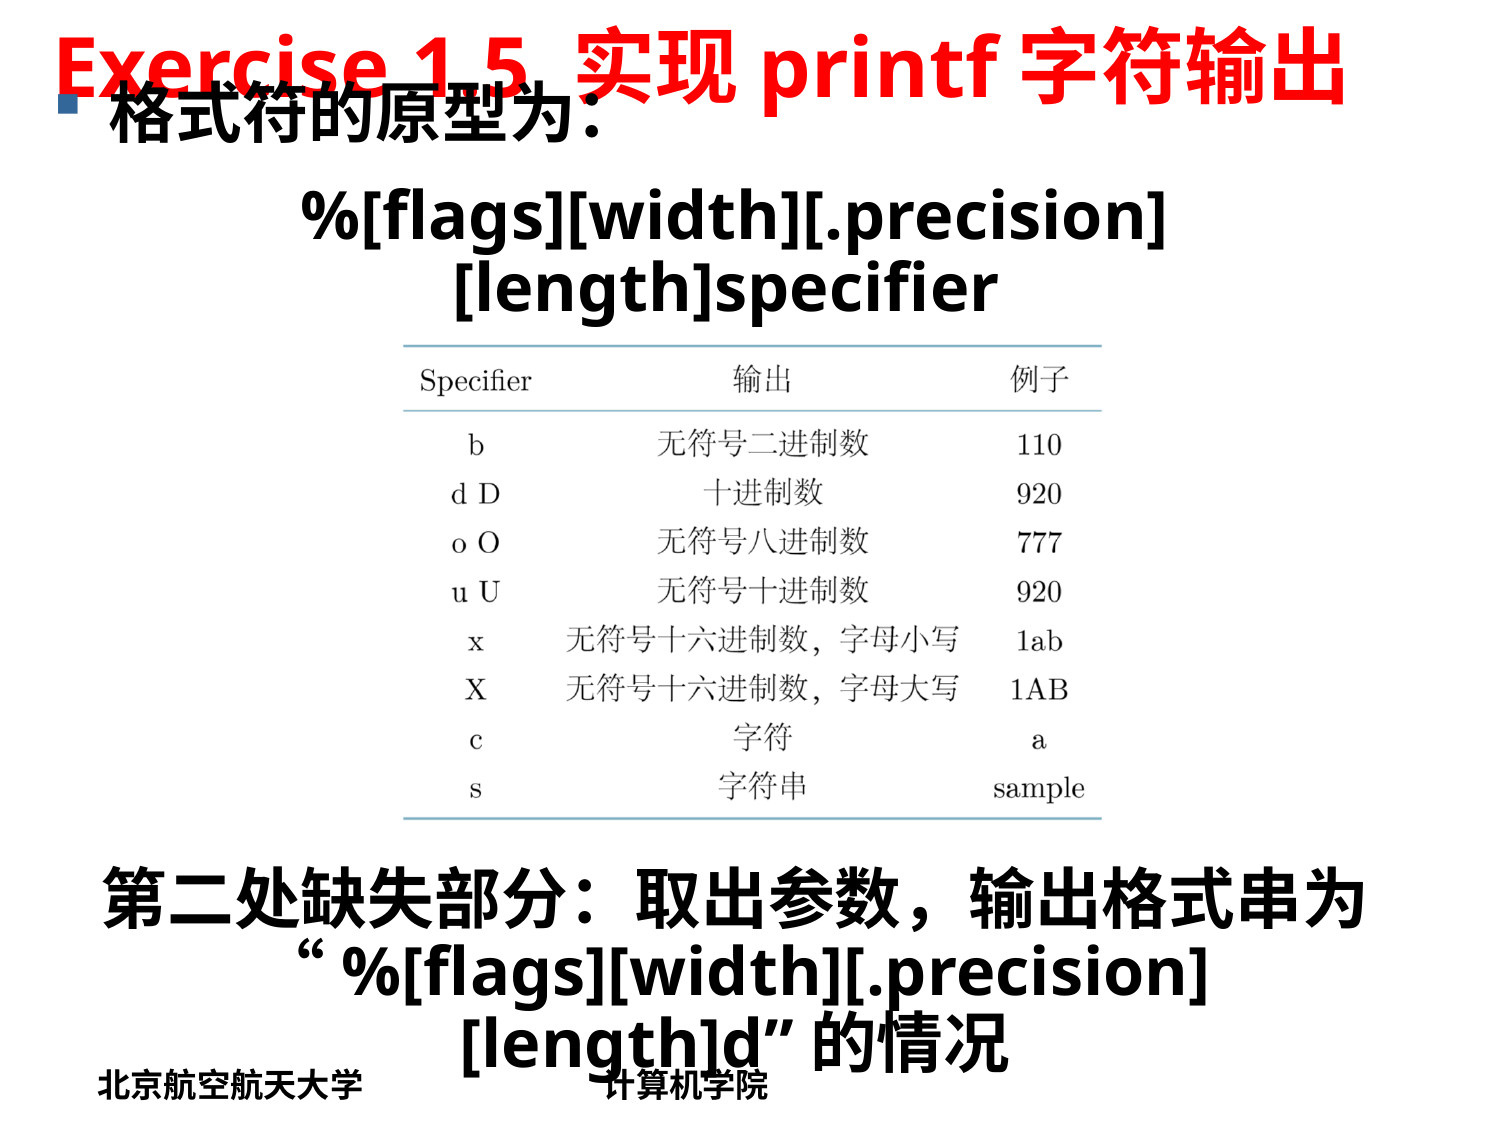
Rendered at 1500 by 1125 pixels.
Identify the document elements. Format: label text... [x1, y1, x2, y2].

list 格式符的原型为： %[flags][width][.precision][length]specifier 第二处缺失部分：取出参数，输出格式串为“%[flags][width][.precision][length]d”的情况 [37, 633, 1433, 936]
title Exercise 1.5 实现printf字符输出 [37, 20, 1415, 109]
picture [388, 333, 1112, 827]
